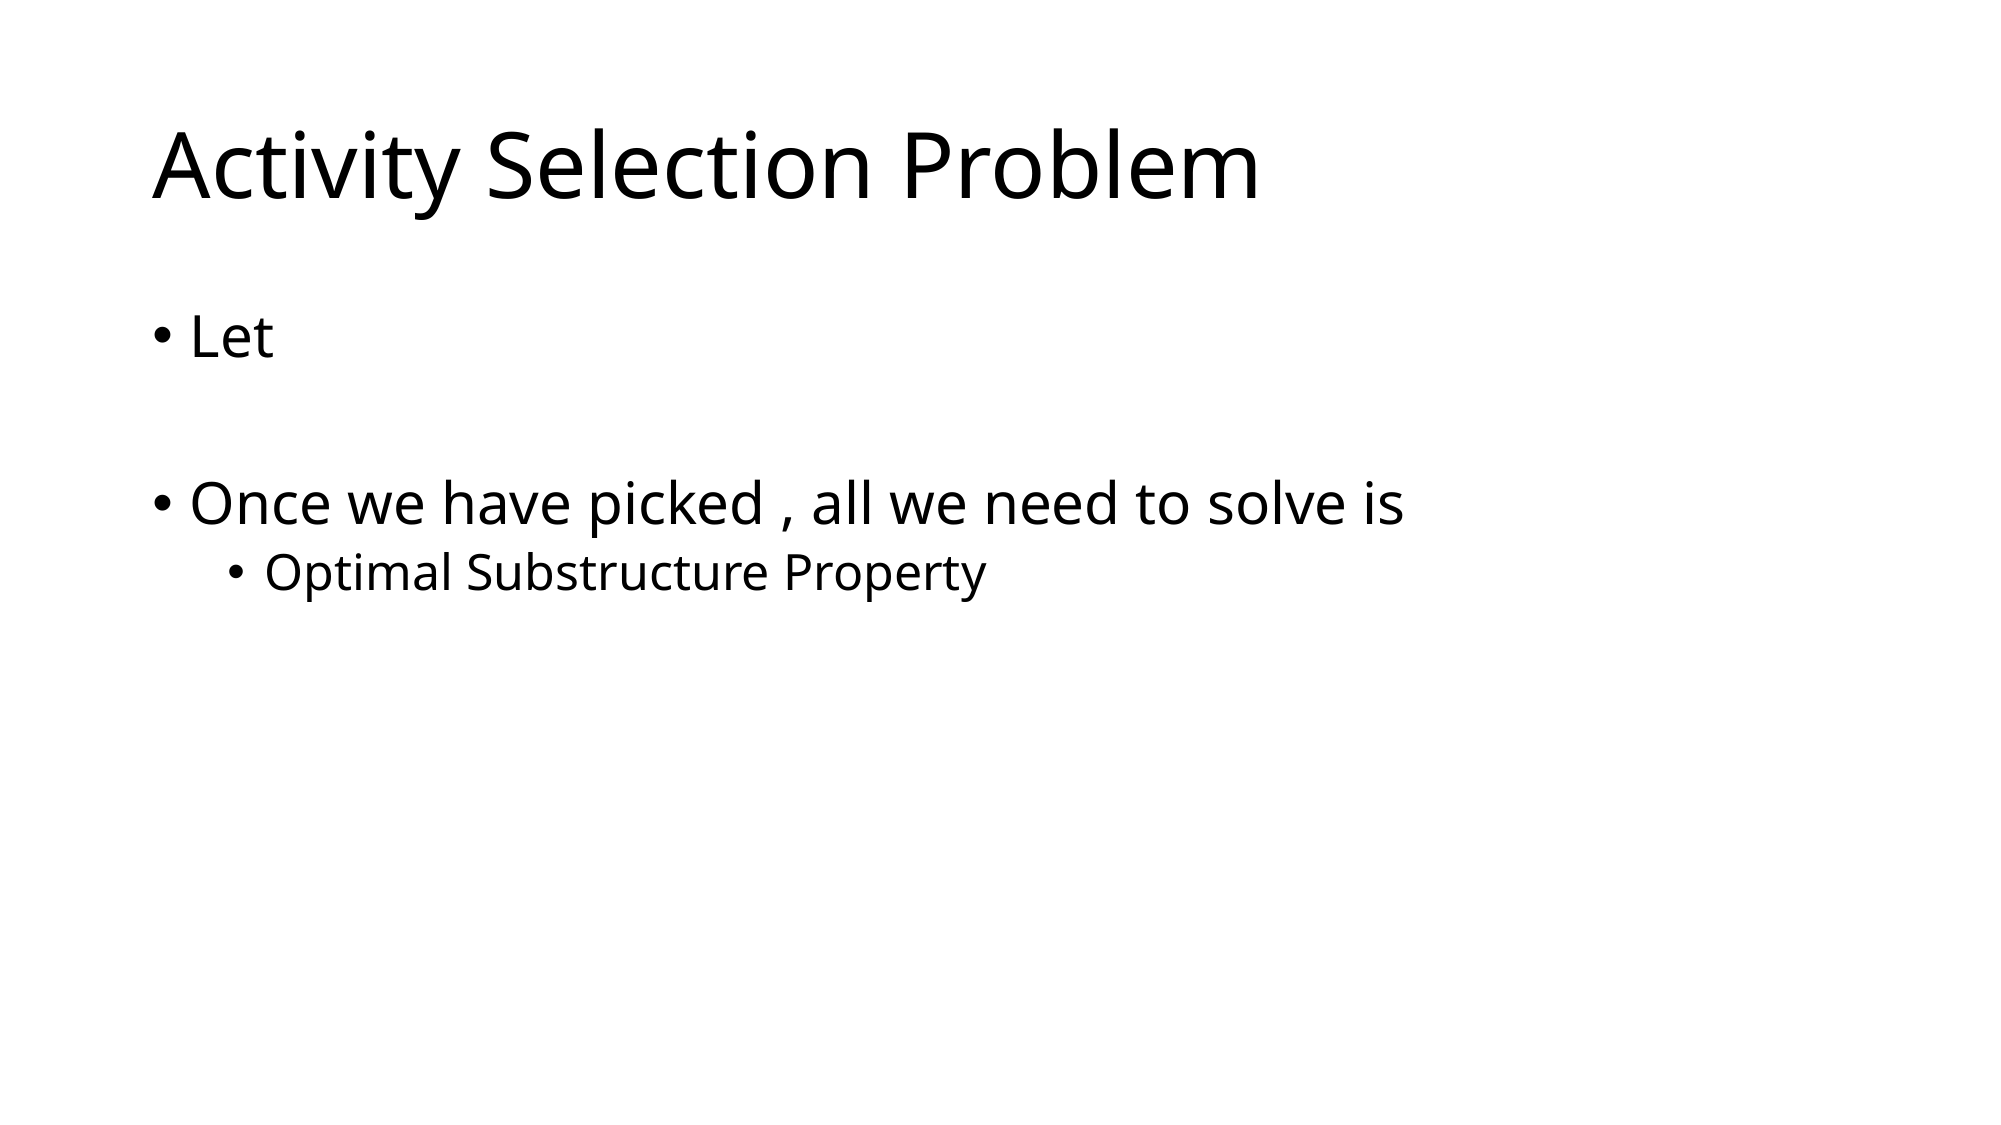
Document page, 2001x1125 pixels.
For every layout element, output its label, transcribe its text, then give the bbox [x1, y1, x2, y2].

title Activity Selection Problem [137, 59, 1863, 278]
